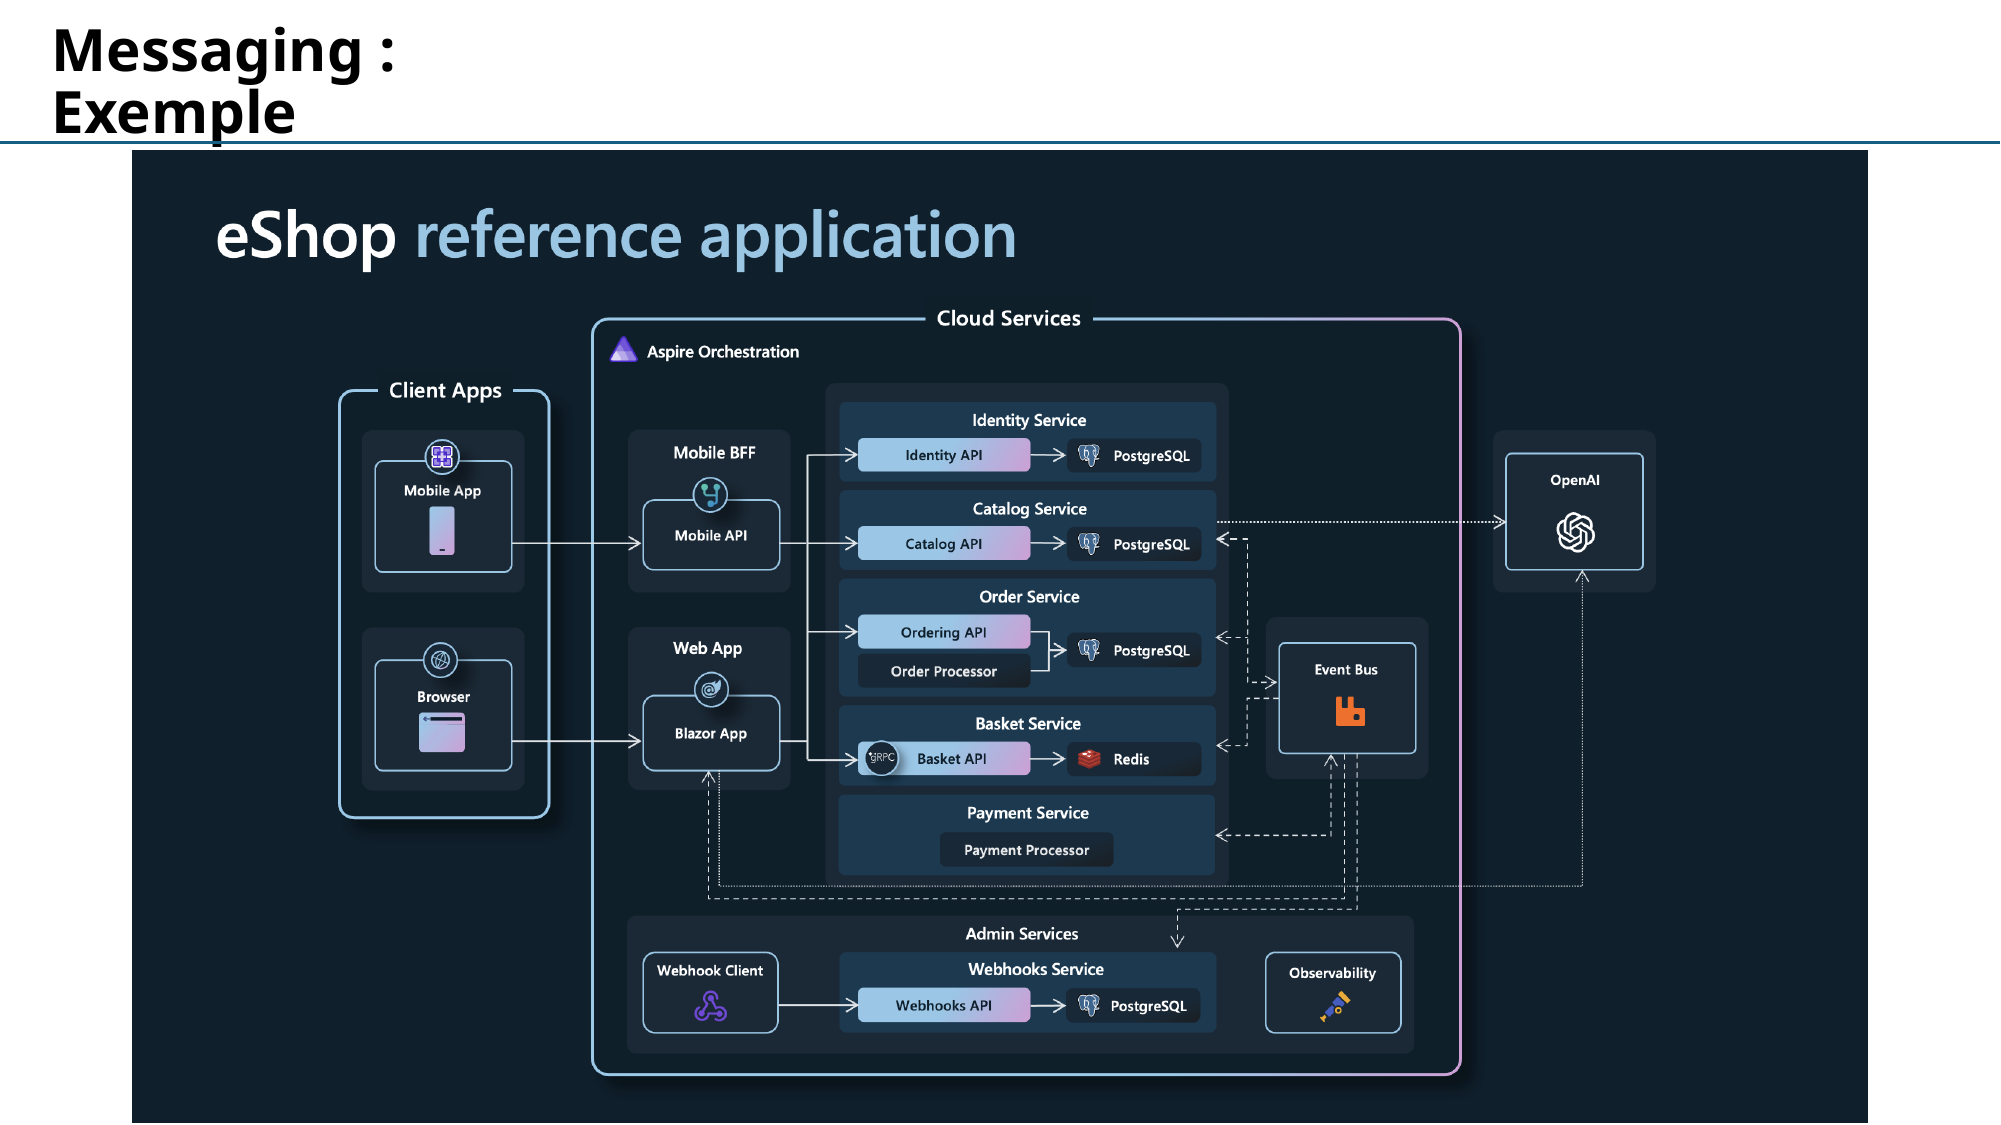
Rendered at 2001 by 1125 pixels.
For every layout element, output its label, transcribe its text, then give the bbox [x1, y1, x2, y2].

text_box Messaging : Exemple [36, 50, 598, 117]
picture [132, 150, 1868, 1124]
